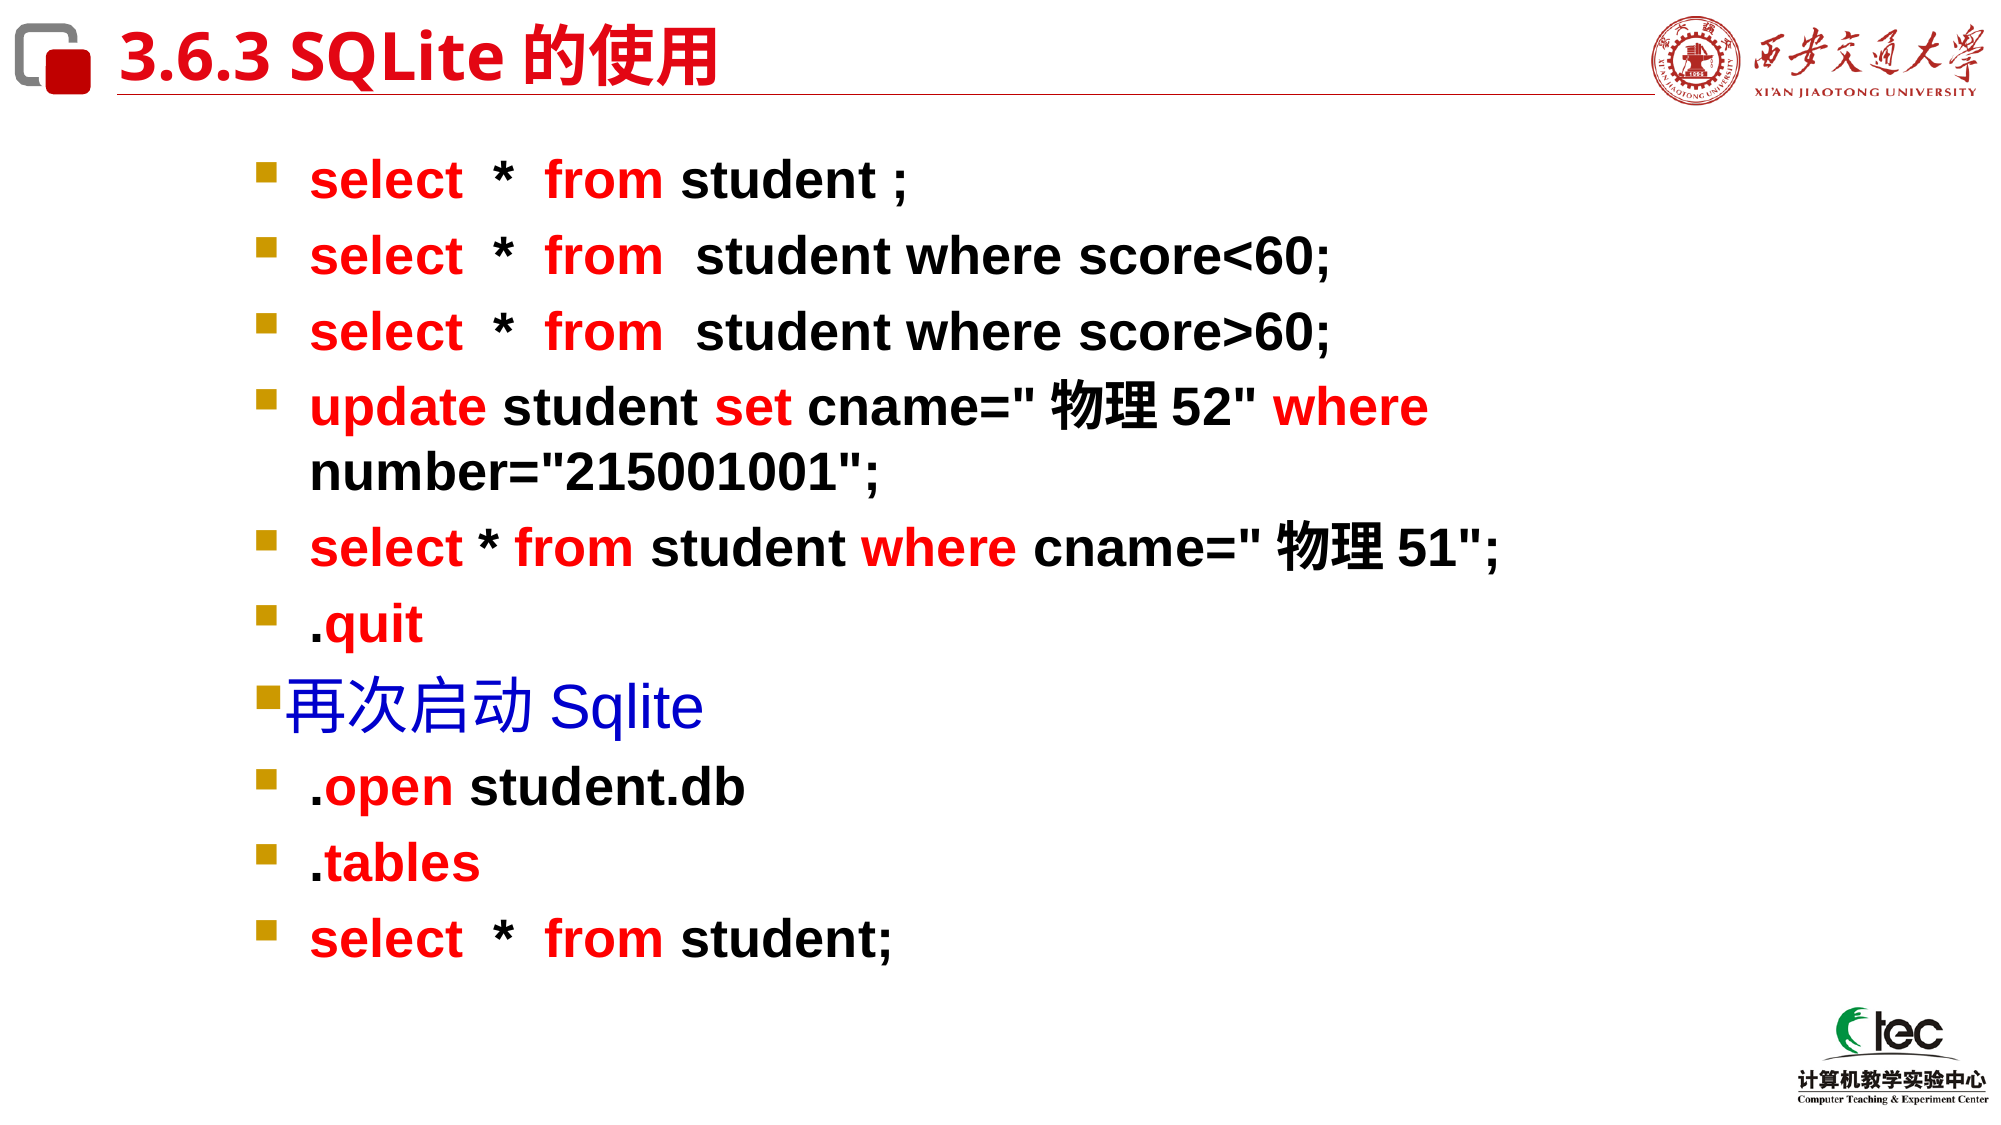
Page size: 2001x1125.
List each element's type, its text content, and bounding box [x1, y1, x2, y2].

text_box 3.6.3 SQLite的使用 [104, 6, 738, 102]
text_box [19, 27, 91, 95]
picture [1647, 12, 1995, 109]
picture [1788, 993, 2000, 1125]
text_box select * from student ; select * from student where score<60; select * from student where score>60; update student set cname="物理52" where number="215001001"; select * from student where cname="物理51"; .quit 再次启动Sqlite .open student.db .tables select * from student; [238, 136, 1589, 1081]
